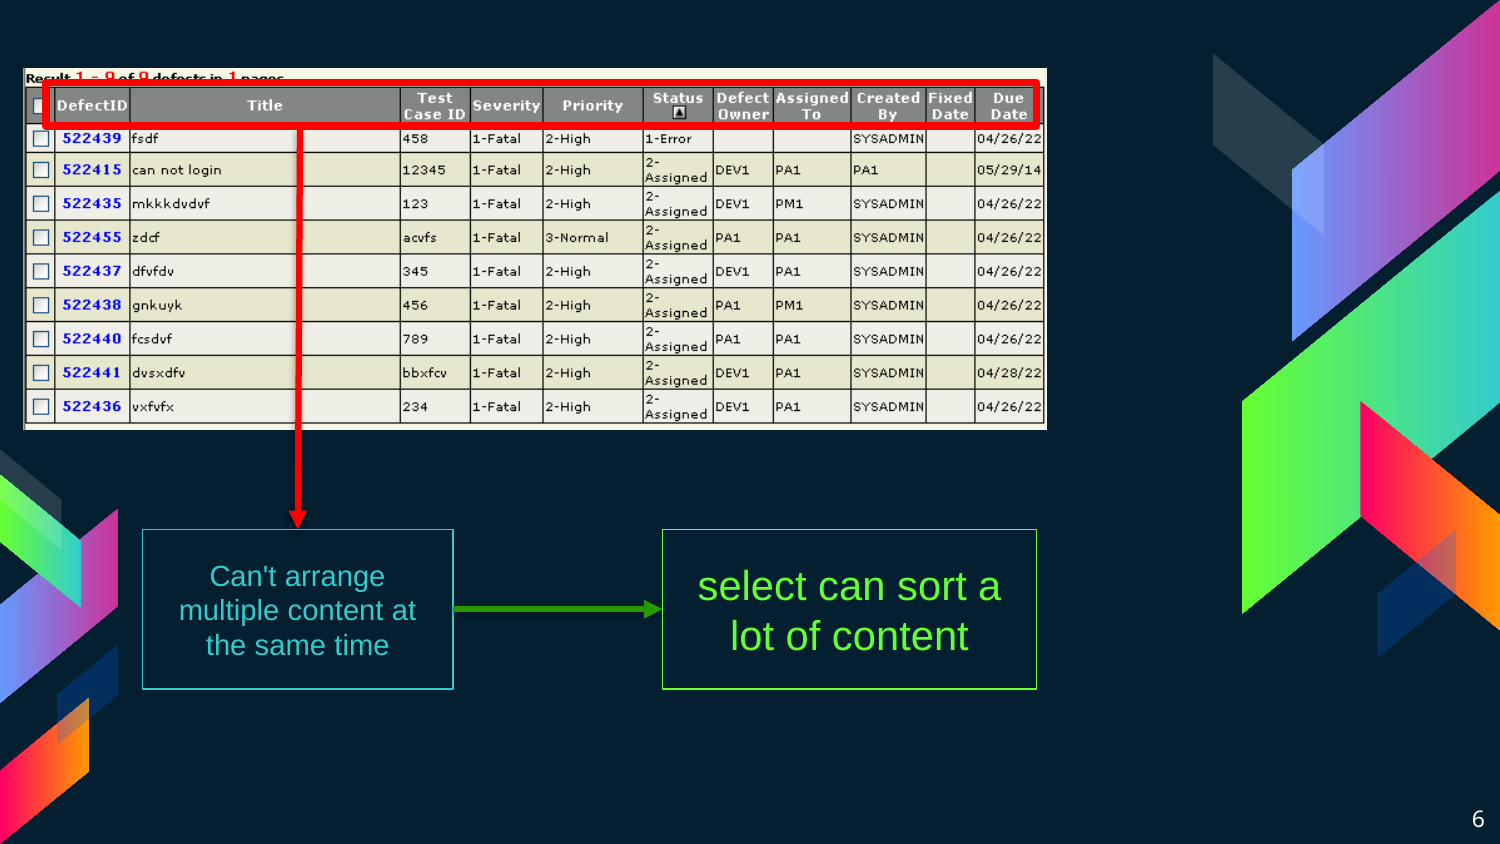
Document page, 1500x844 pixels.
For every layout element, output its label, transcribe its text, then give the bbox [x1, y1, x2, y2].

picture [23, 68, 1047, 430]
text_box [297, 125, 301, 530]
slide_number 6 [1403, 789, 1500, 844]
text_box select can sort a lot of content [662, 529, 1037, 690]
text_box Can't arrange multiple content at the same time [142, 529, 454, 690]
